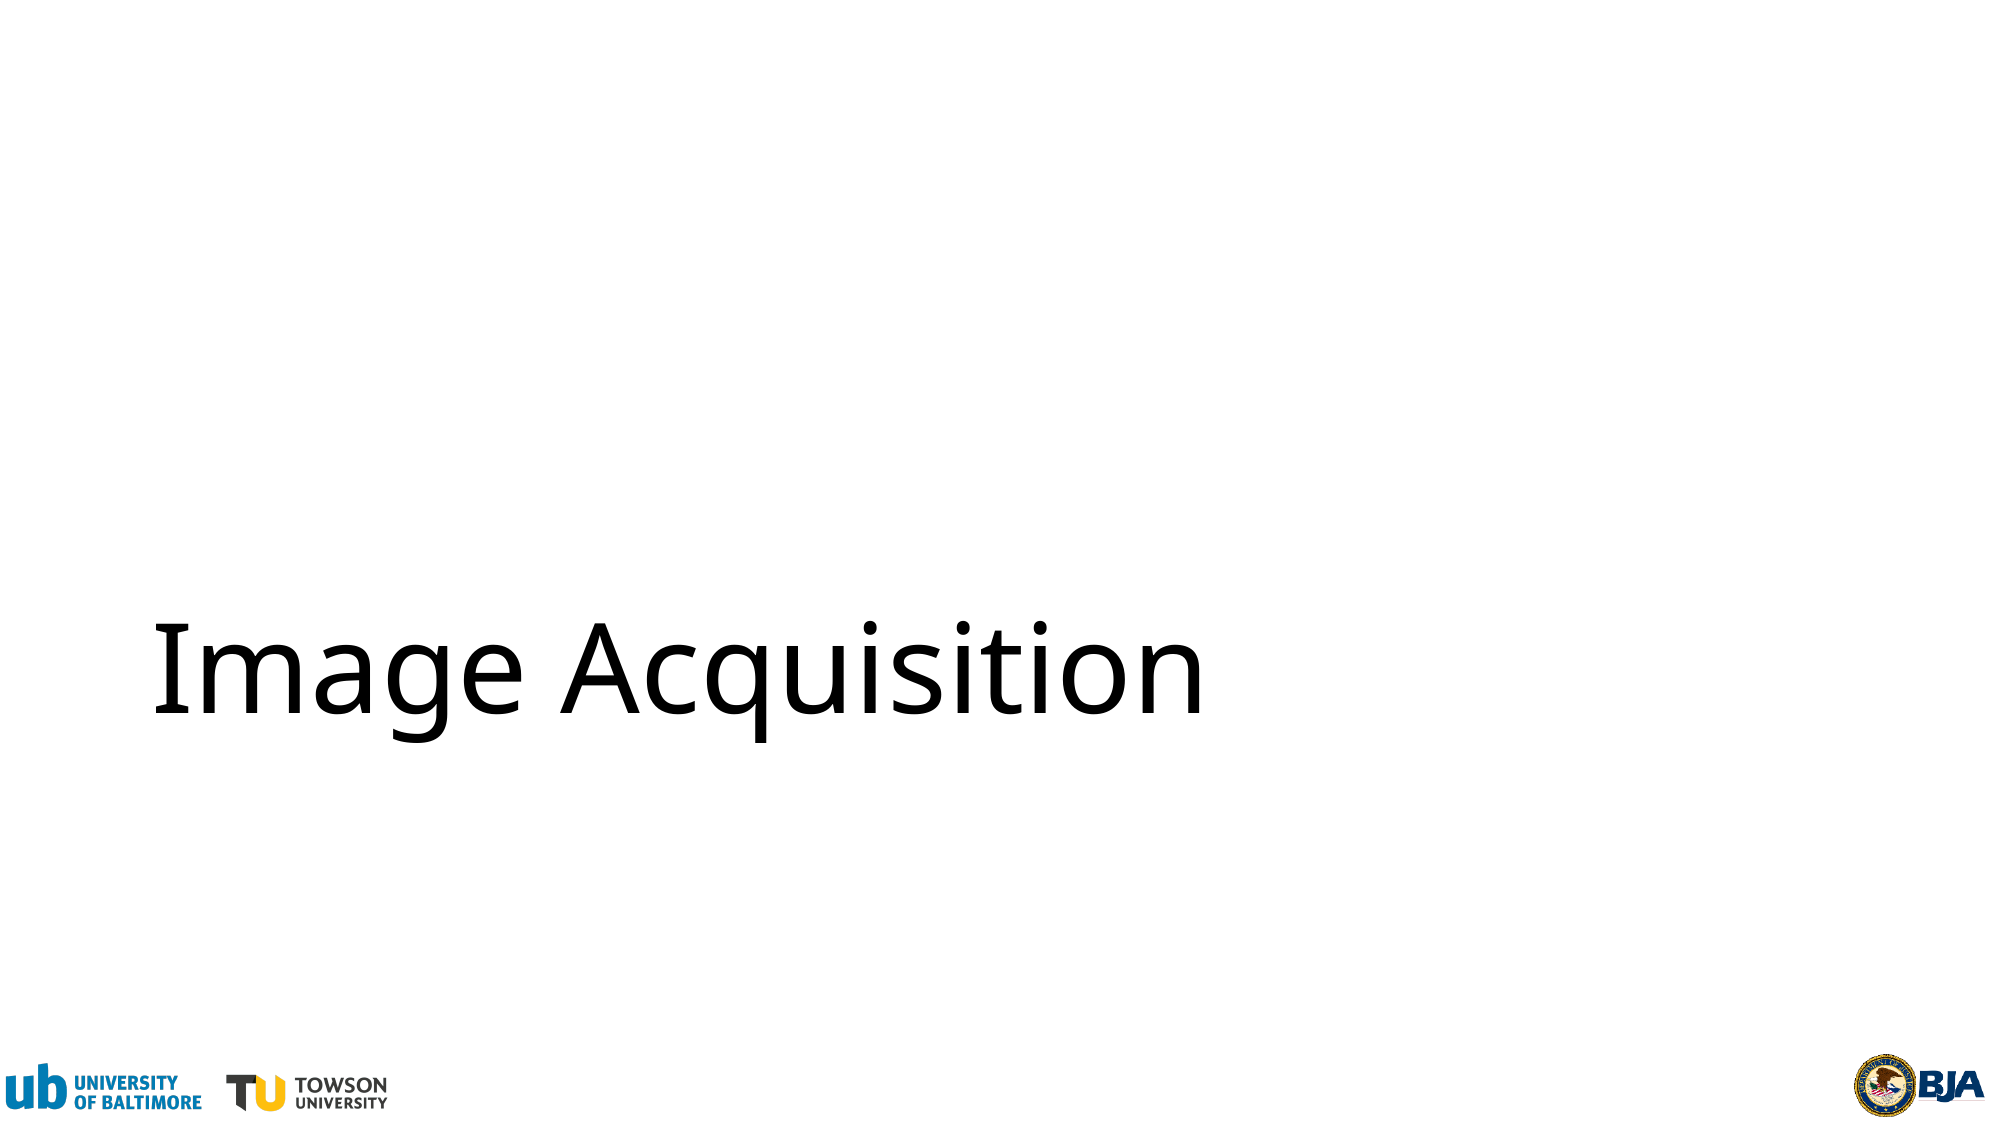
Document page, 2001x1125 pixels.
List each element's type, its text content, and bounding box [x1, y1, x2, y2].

title Image Acquisition [136, 280, 1862, 749]
picture [0, 1031, 407, 1125]
picture [1854, 1054, 1986, 1117]
